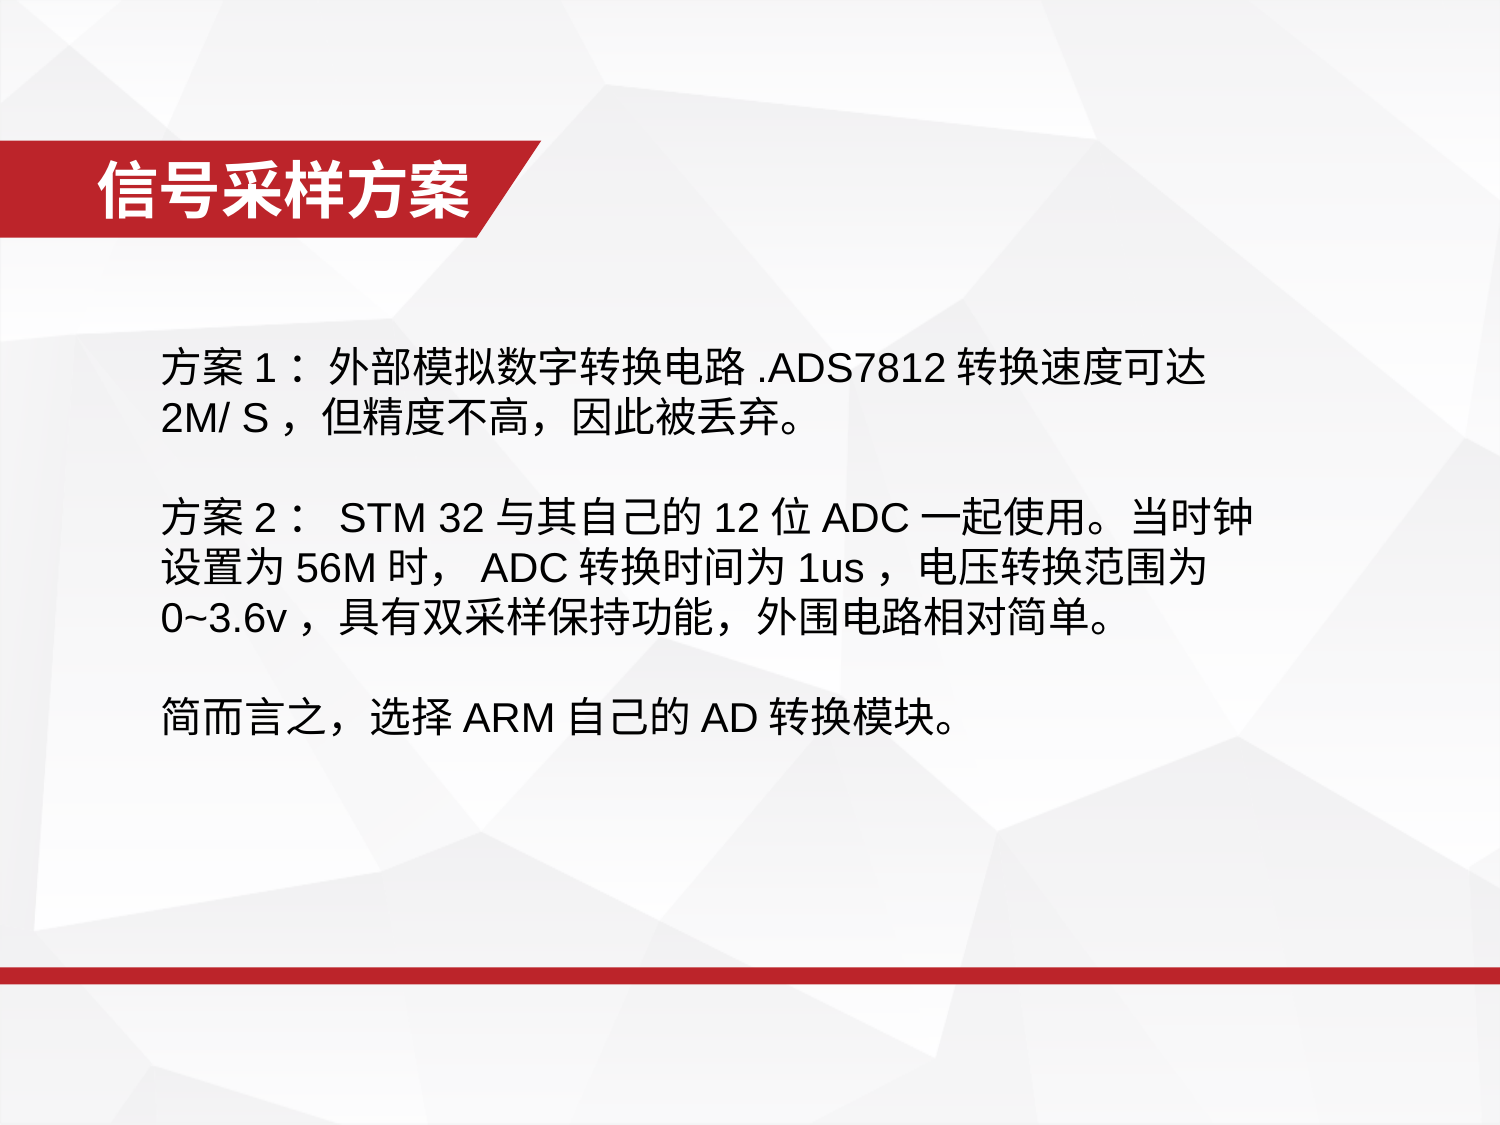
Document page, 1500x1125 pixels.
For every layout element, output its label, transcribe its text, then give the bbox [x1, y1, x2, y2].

picture [0, 985, 1500, 1125]
text_box 信号采样方案 [81, 143, 487, 234]
picture [0, 0, 1500, 966]
text_box 方案1：外部模拟数字转换电路.ADS7812转换速度可达2M/ S，但精度不高，因此被丢弃。 方案2：STM 32与其自己的12位ADC一起使用。当时钟设置为56M时，ADC转换时间为1us，电压转换范围为0~3.6v，具有双采样保持功能，外围电路相对简单。 简而言之，选择ARM自己的AD转换模块。 [145, 333, 1290, 749]
text_box [0, 139, 544, 239]
text_box [0, 966, 1500, 985]
